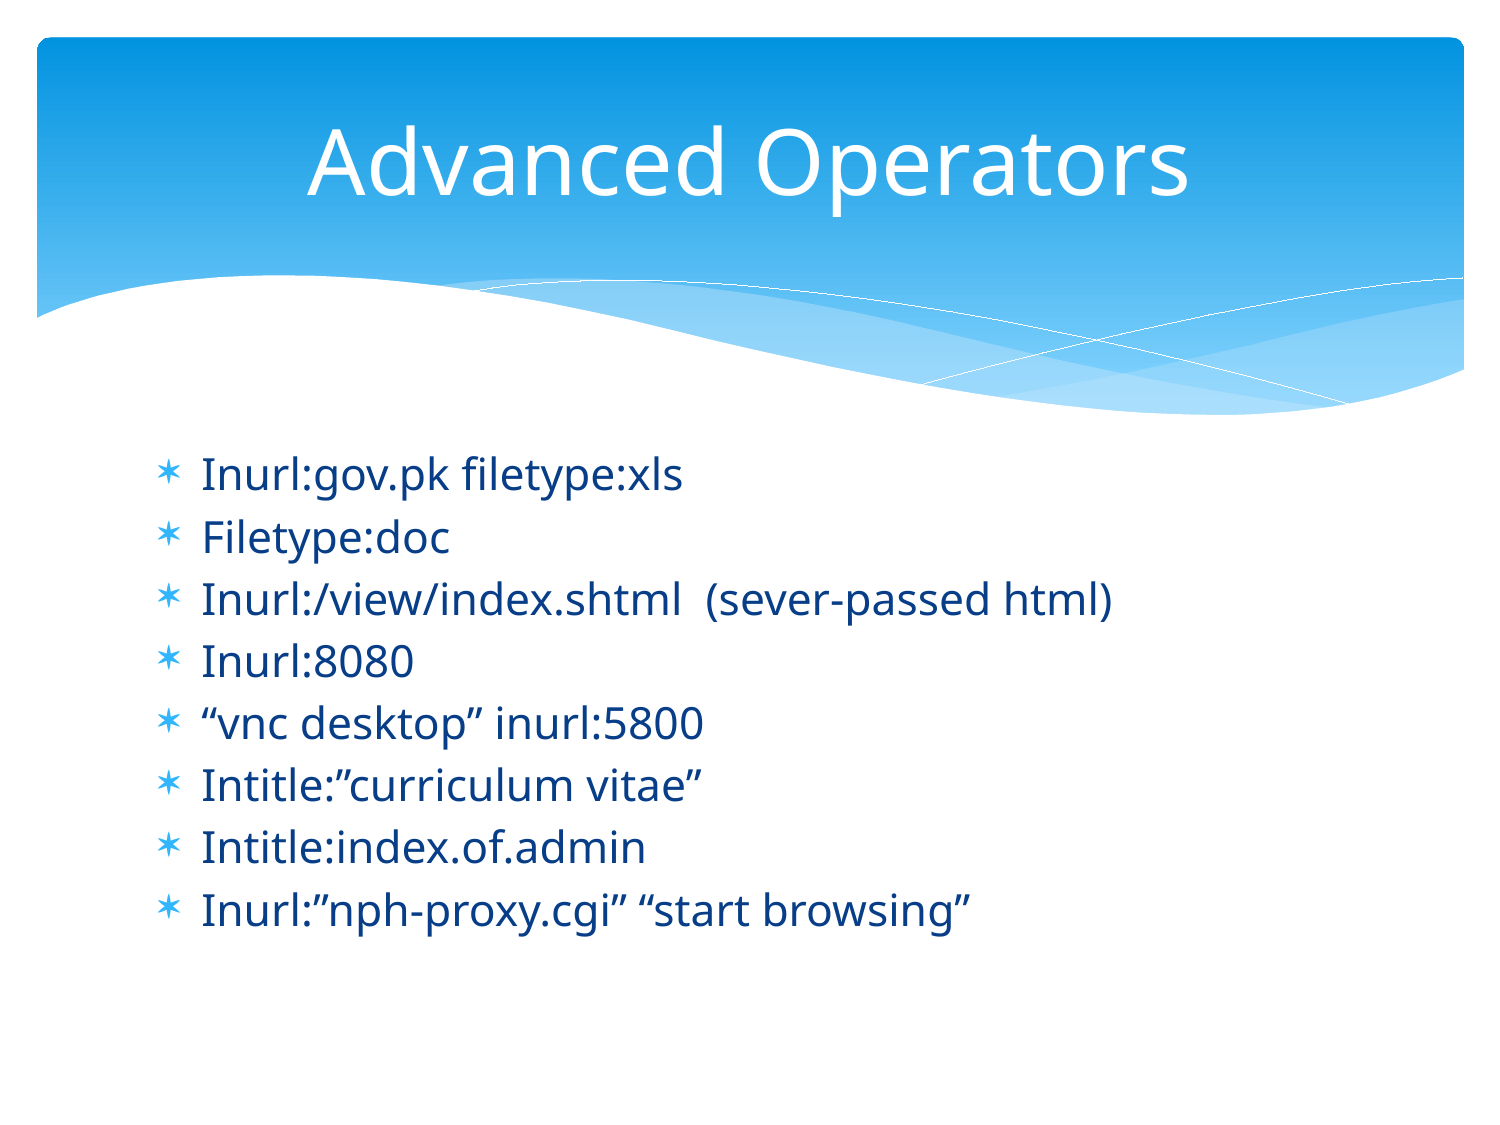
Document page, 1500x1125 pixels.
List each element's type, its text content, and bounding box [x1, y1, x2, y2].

title Advanced Operators [75, 55, 1425, 261]
list Inurl:gov.pk filetype:xls Filetype:doc Inurl:/view/index.shtml (sever-passed html) Inurl:8080 “vnc desktop” inurl:5800 Intitle:”curriculum vitae” Intitle:index.of.admin Inurl:”nph-proxy.cgi” “start browsing” [143, 438, 1359, 1005]
